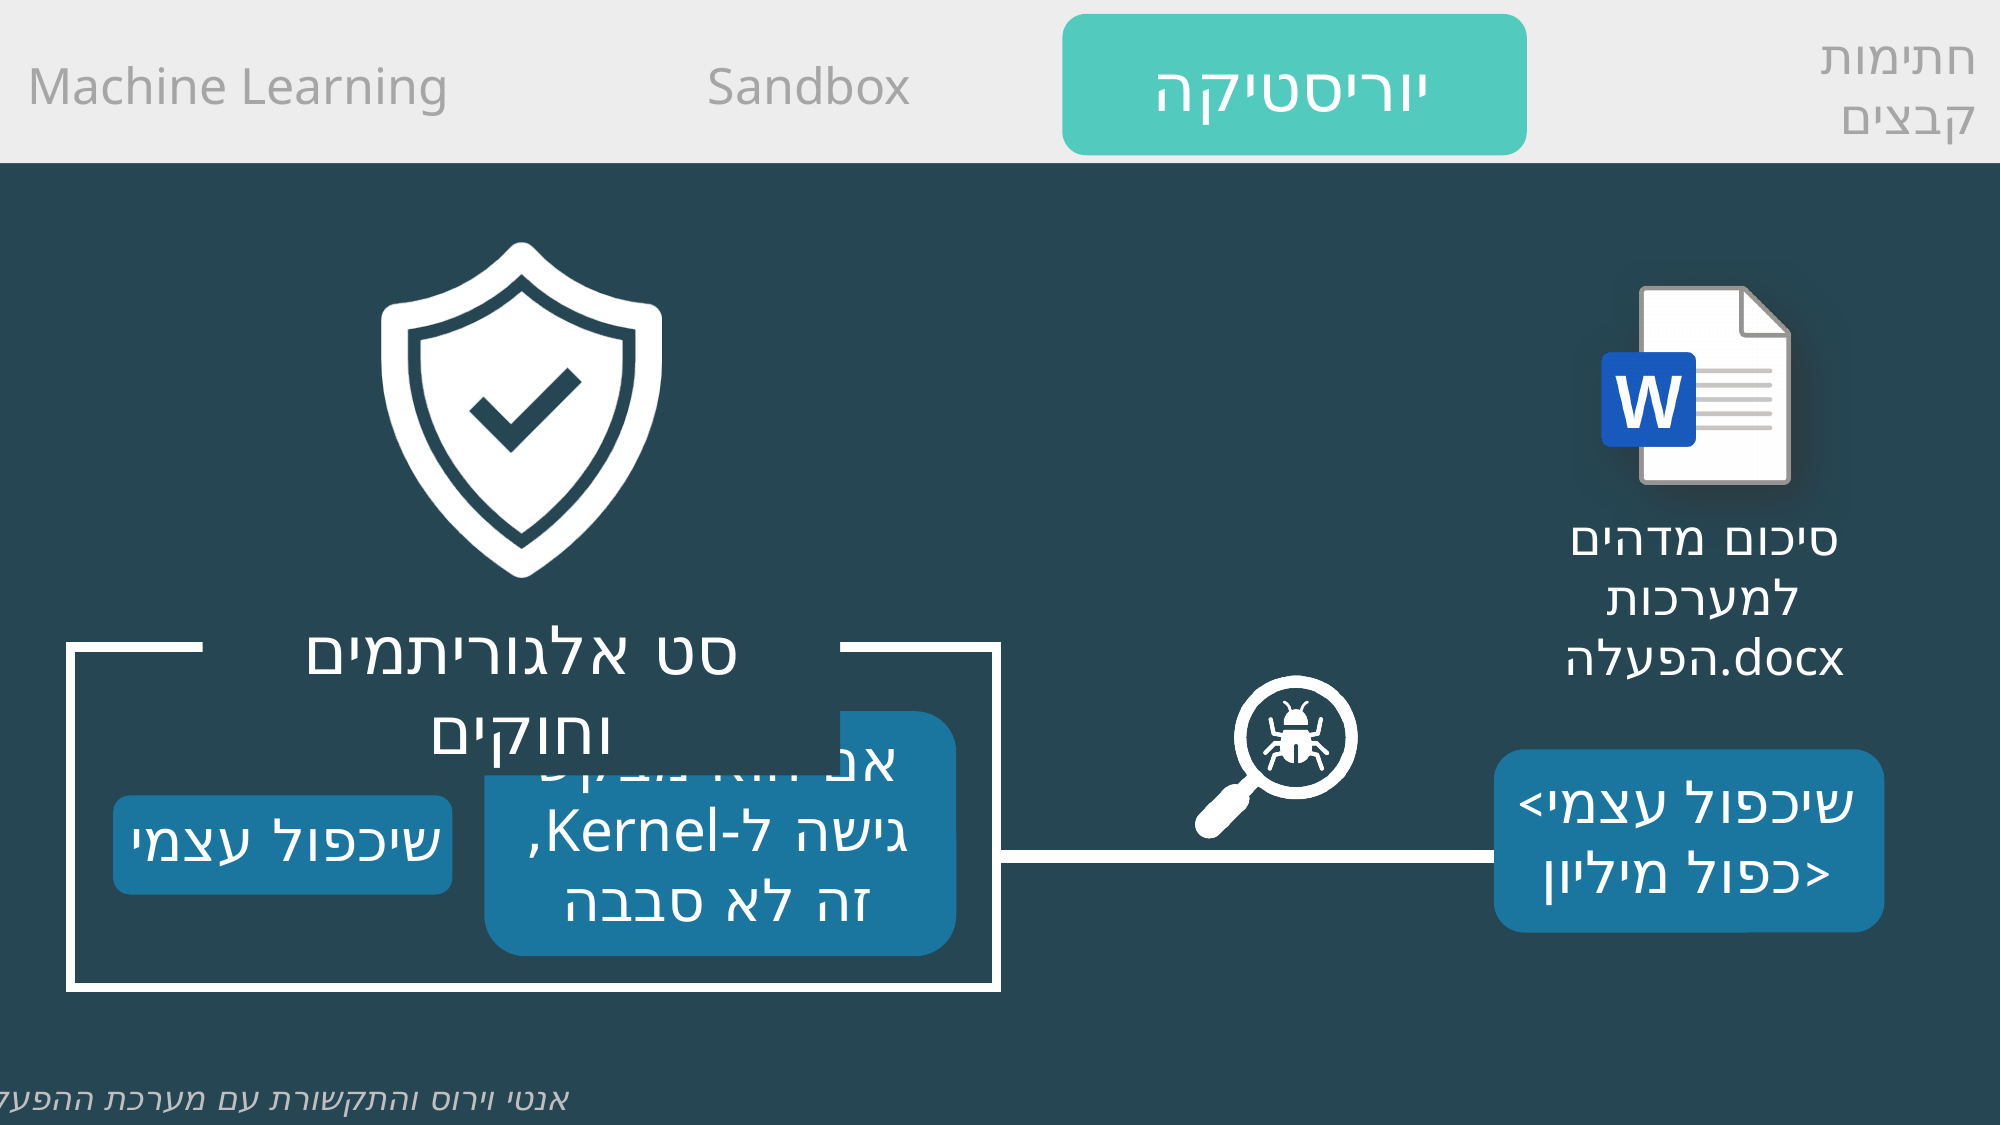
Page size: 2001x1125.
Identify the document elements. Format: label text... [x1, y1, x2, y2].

text_box סיכום מדהים למערכות הפעלה.docx [1519, 498, 1890, 694]
picture [1177, 659, 1375, 856]
text_box סט אלגוריתמים וחוקים [202, 600, 841, 776]
text_box Machine Learning [0, 47, 465, 122]
picture [323, 209, 720, 607]
text_box חתימות קבצים [1655, 17, 1993, 152]
text_box [1061, 12, 1528, 157]
text_box [69, 646, 997, 989]
picture [1582, 271, 1810, 499]
text_box יוריסטיקה [1137, 37, 1452, 132]
text_box <שיכפול עצמי כפול מיליון> [1491, 758, 1882, 913]
text_box [0, 0, 2000, 164]
text_box אנטי וירוס והתקשורת עם מערכת ההפעלה [0, 1069, 585, 1125]
text_box [1494, 765, 1886, 934]
text_box [1501, 748, 1877, 758]
text_box Sandbox [676, 47, 927, 122]
